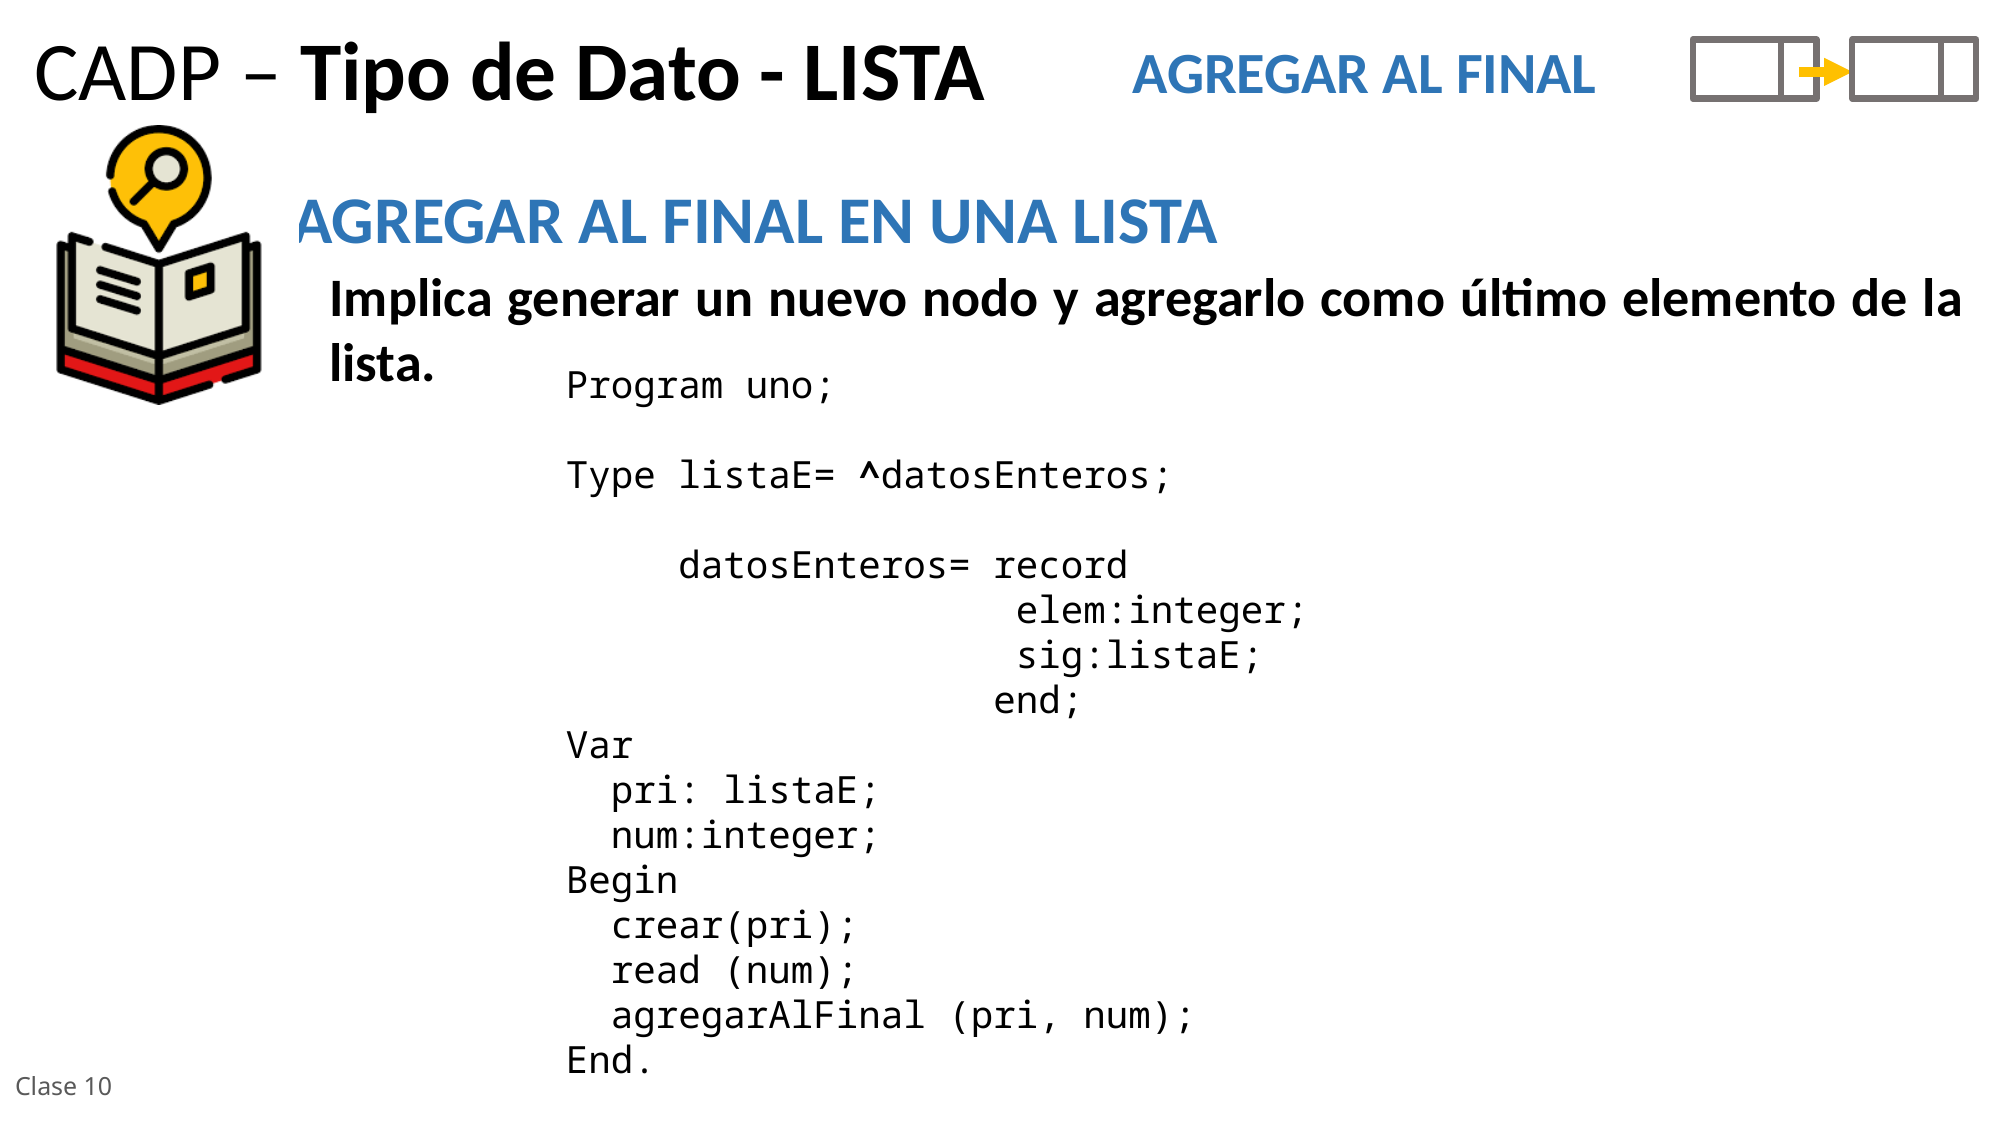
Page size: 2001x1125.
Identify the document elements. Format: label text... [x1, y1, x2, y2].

text_box CADP – Tipo de Dato - LISTA [19, 21, 1412, 136]
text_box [1692, 39, 1977, 99]
picture [19, 125, 299, 405]
text_box Program uno; Type listaE= ^datosEnteros; datosEnteros= record elem:integer; sig:listaE; end; Var pri: listaE; num:integer; Begin crear(pri); read (num); agregarAlFinal (pri, num); End. [551, 353, 1343, 1089]
text_box AGREGAR AL FINAL EN UNA LISTA [299, 169, 1461, 264]
slide_number Clase 10 [0, 1052, 162, 1118]
text_box Implica generar un nuevo nodo y agregarlo como último elemento de la lista. [314, 255, 1981, 401]
text_box AGREGAR AL FINAL [1117, 27, 1851, 113]
